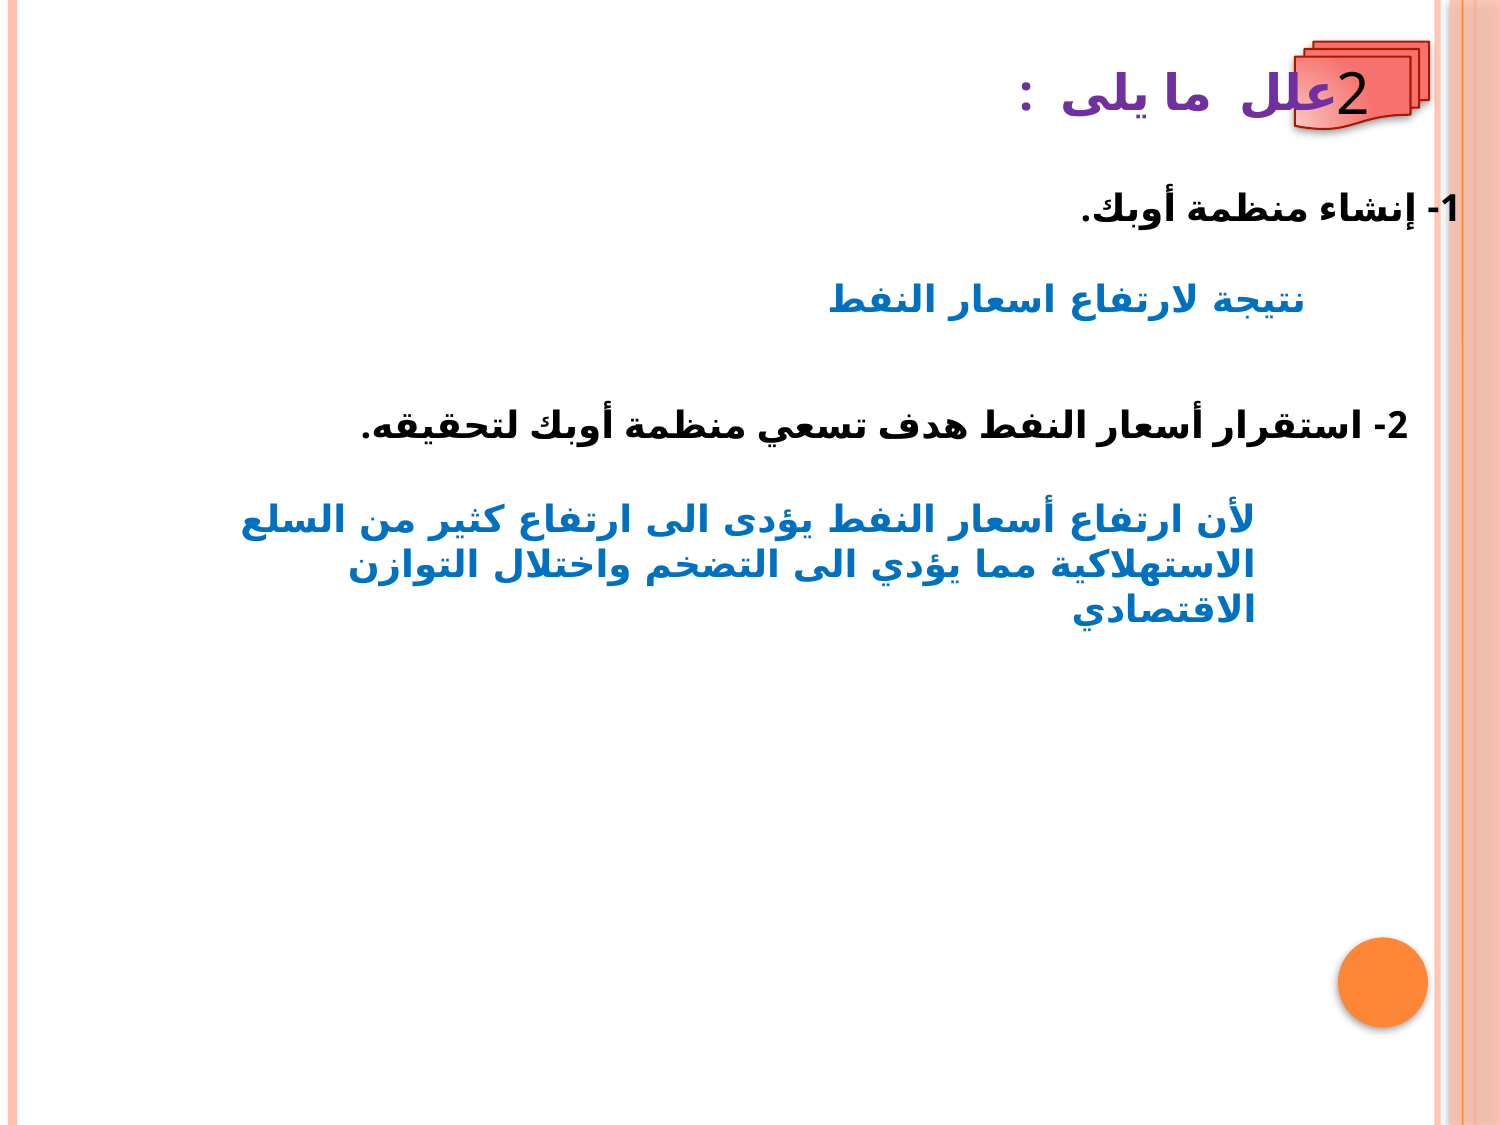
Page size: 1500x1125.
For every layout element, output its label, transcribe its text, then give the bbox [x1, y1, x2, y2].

text_box 2 [1303, 40, 1431, 126]
text_box 1- إنشاء منظمة أوبك. [1065, 176, 1476, 237]
text_box نتيجة لارتفاع اسعار النفط [812, 267, 1335, 327]
text_box 2- استقرار أسعار النفط هدف تسعي منظمة أوبك لتحقيقه. [230, 393, 1423, 454]
text_box علل ما يلى : [1003, 53, 1354, 129]
text_box لأن ارتفاع أسعار النفط يؤدى الى ارتفاع كثير من السلع الاستهلاكية مما يؤدي الى التضخم واختلال التوازن الاقتصادي [149, 487, 1272, 638]
